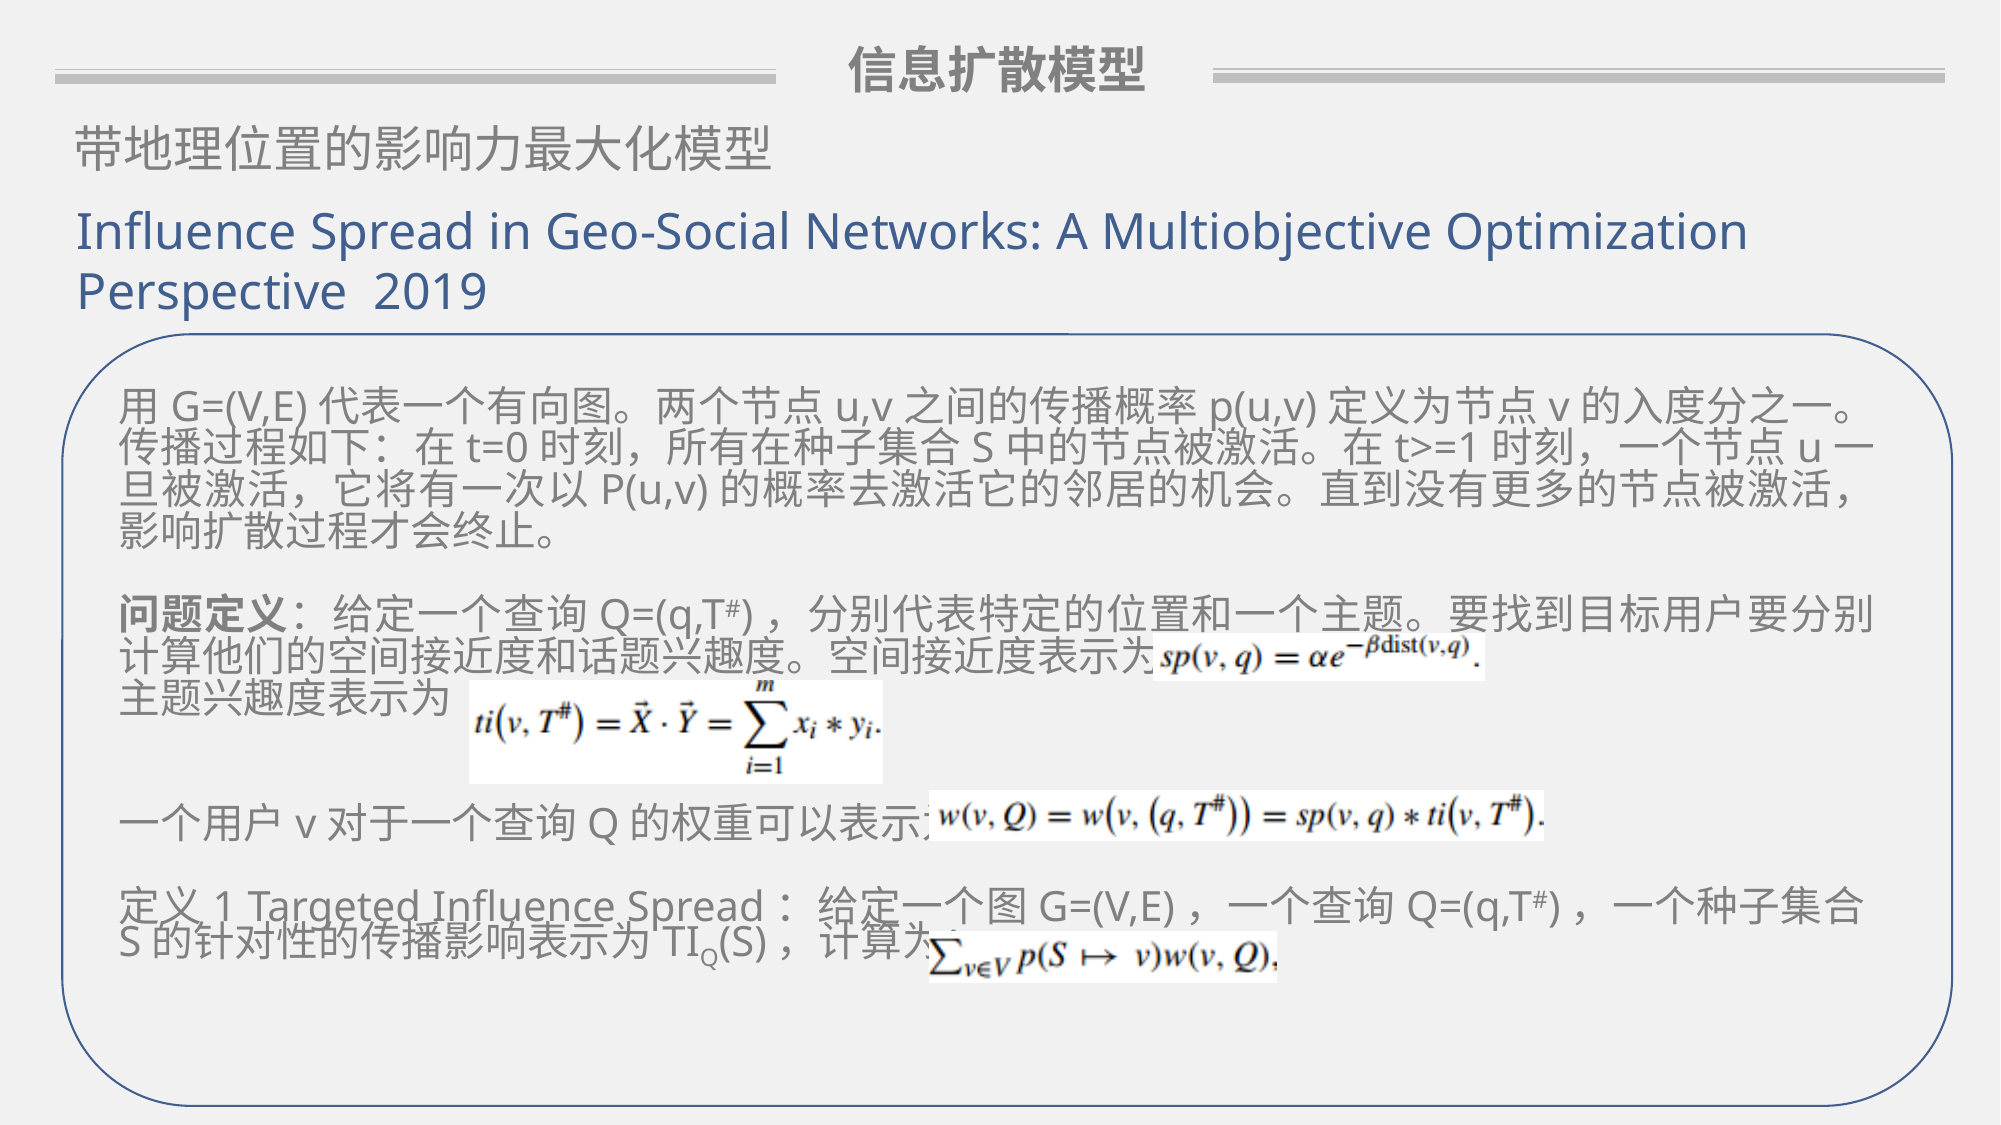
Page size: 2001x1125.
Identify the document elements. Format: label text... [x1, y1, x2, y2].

picture [929, 790, 1544, 841]
text_box [60, 332, 1955, 1108]
text_box 信息扩散模型 [782, 30, 1213, 106]
picture [1153, 633, 1485, 681]
picture [469, 680, 883, 784]
text_box 用G=(V,E)代表一个有向图。两个节点u,v之间的传播概率p(u,v)定义为节点v的入度分之一。传播过程如下：在t=0时刻，所有在种子集合S中的节点被激活。在t>=1时刻，一个节点u一旦被激活，它将有一次以P(u,v)的概率去激活它的邻居的机会。直到没有更多的节点被激活，影响扩散过程才会终止。 问题定义：给定一个查询Q=(q,T#)，分别代表特定的位置和一个主题。要找到目标用户要分别计算他们的空间接近度和话题兴趣度。空间接近度表示为： 主题兴趣度表示为 一个用户v对于一个查询Q的权重可以表示为 定义1 Targeted Influence Spread：给定一个图G=(V,E)，一个查询Q=(q,T#)，一个种子集合S的针对性的传播影响表示为TIQ(S)，计算为： [107, 382, 1887, 978]
text_box 带地理位置的影响力最大化模型 [62, 130, 1750, 184]
picture [929, 931, 1277, 983]
text_box Influence Spread in Geo-Social Networks: A Multiobjective Optimization Perspective 2019 [62, 191, 1953, 327]
